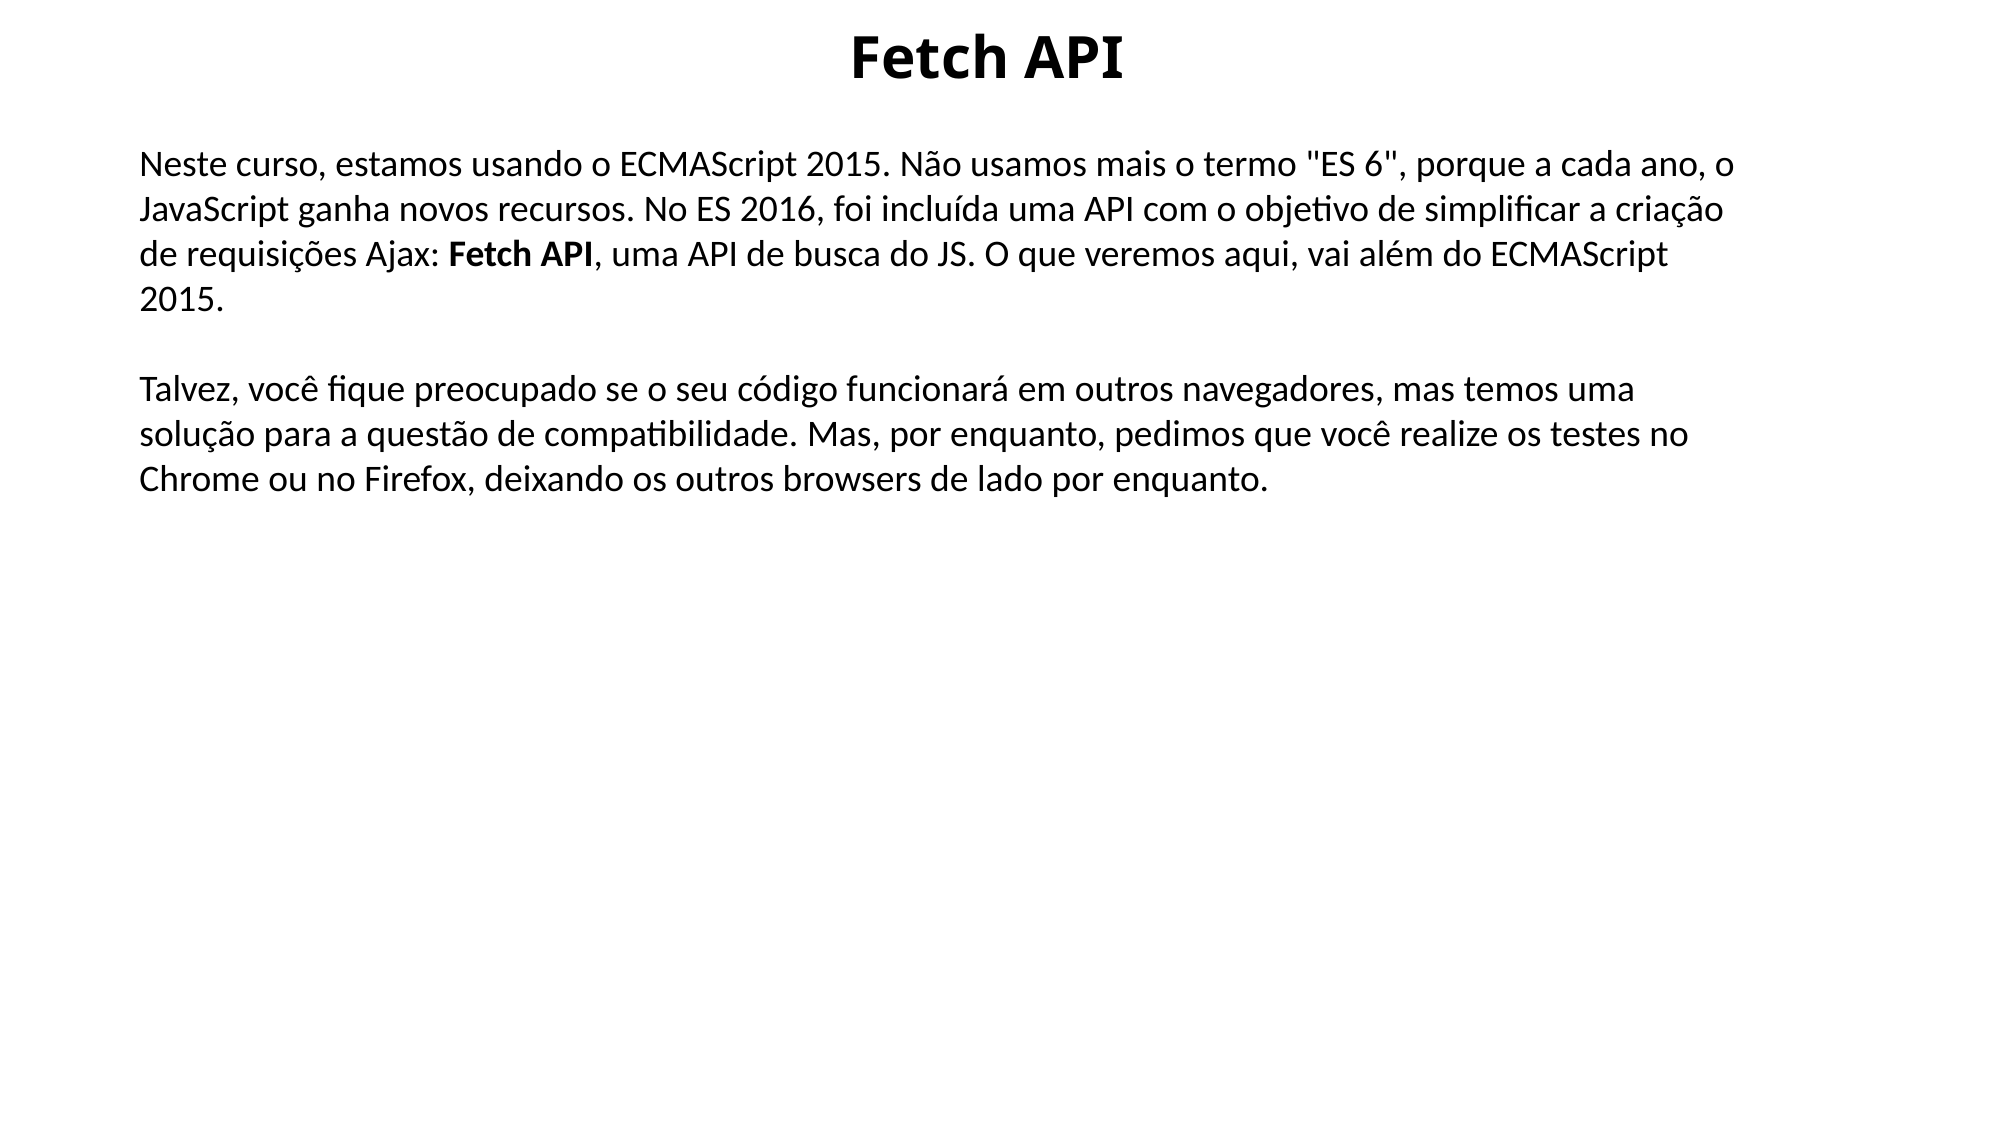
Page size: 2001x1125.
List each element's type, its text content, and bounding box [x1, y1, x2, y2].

text_box Neste curso, estamos usando o ECMAScript 2015. Não usamos mais o termo "ES 6", porque a cada ano, o JavaScript ganha novos recursos. No ES 2016, foi incluída uma API com o objetivo de simplificar a criação de requisições Ajax: Fetch API, uma API de busca do JS. O que veremos aqui, vai além do ECMAScript 2015. Talvez, você fique preocupado se o seu código funcionará em outros navegadores, mas temos uma solução para a questão de compatibilidade. Mas, por enquanto, pedimos que você realize os testes no Chrome ou no Firefox, deixando os outros browsers de lado por enquanto. [124, 131, 1754, 507]
title Fetch API [124, 14, 1850, 105]
